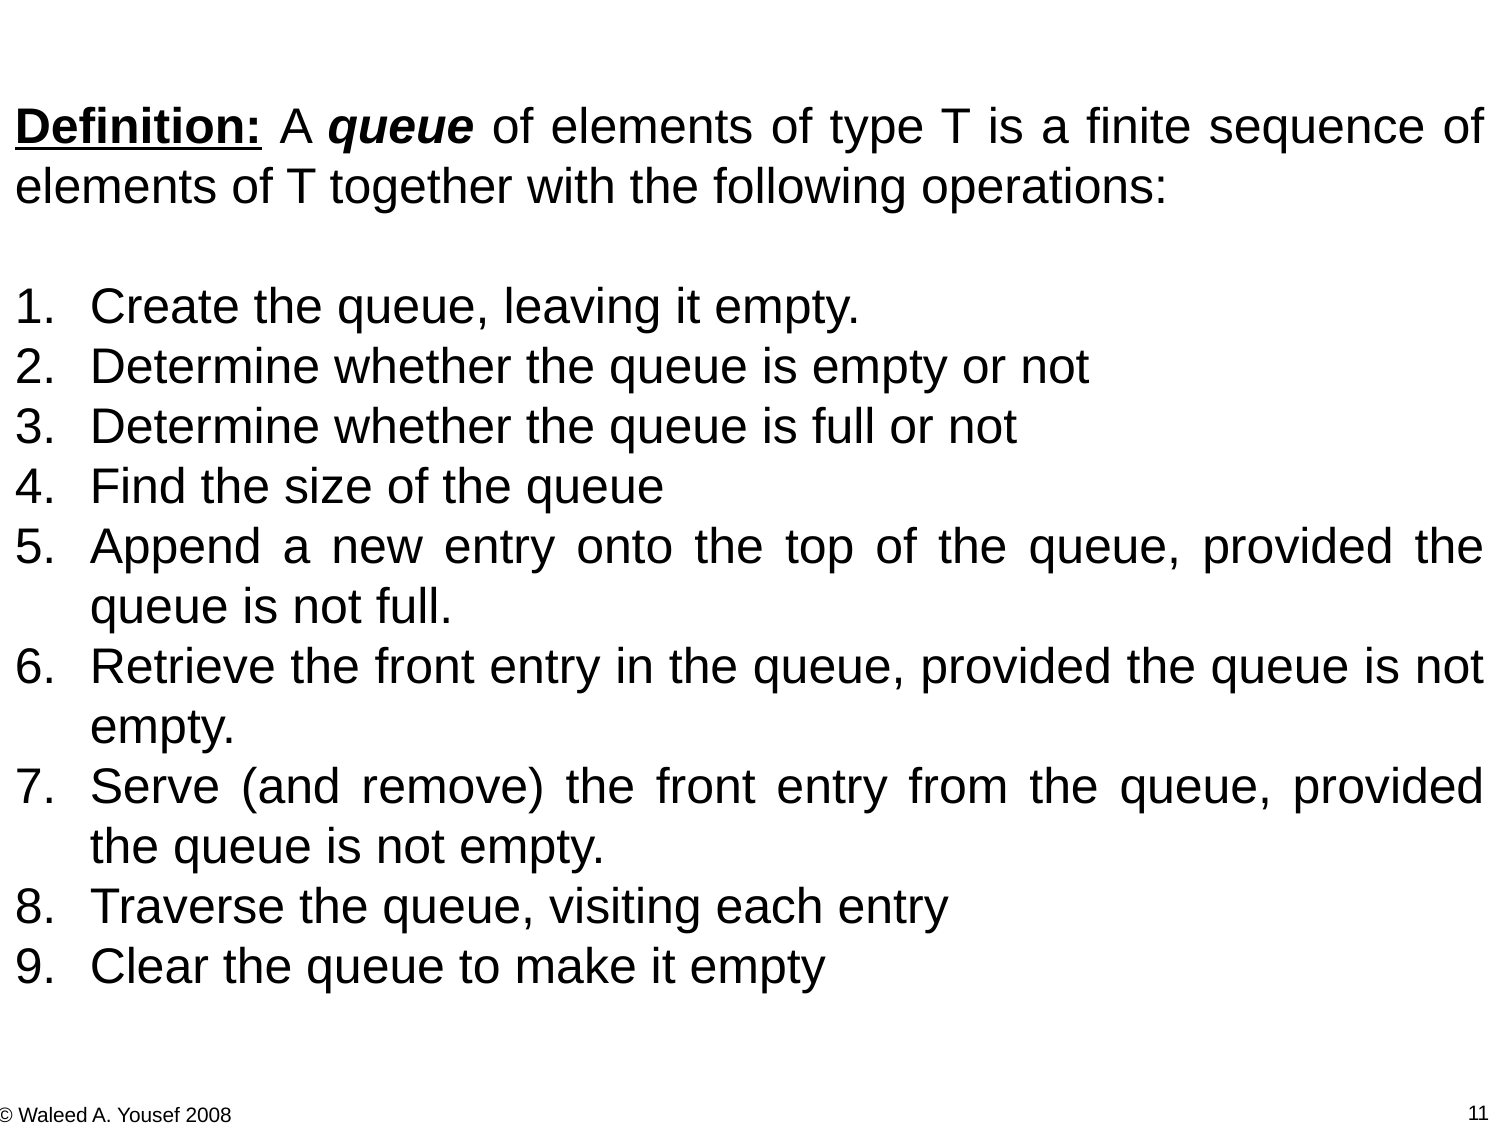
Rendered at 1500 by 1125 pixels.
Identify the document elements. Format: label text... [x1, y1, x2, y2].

footer © Waleed A. Yousef 2008 [0, 1093, 458, 1125]
slide_number 11 [1433, 1092, 1500, 1125]
text_box Definition: A queue of elements of type T is a finite sequence of elements of T together with the following operations: Create the queue, leaving it empty. Determine whether the queue is empty or not Determine whether the queue is full or not Find the size of the queue Append a new entry onto the top of the queue, provided the queue is not full. Retrieve the front entry in the queue, provided the queue is not empty. Serve (and remove) the front entry from the queue, provided the queue is not empty. Traverse the queue, visiting each entry Clear the queue to make it empty [0, 86, 1500, 1002]
